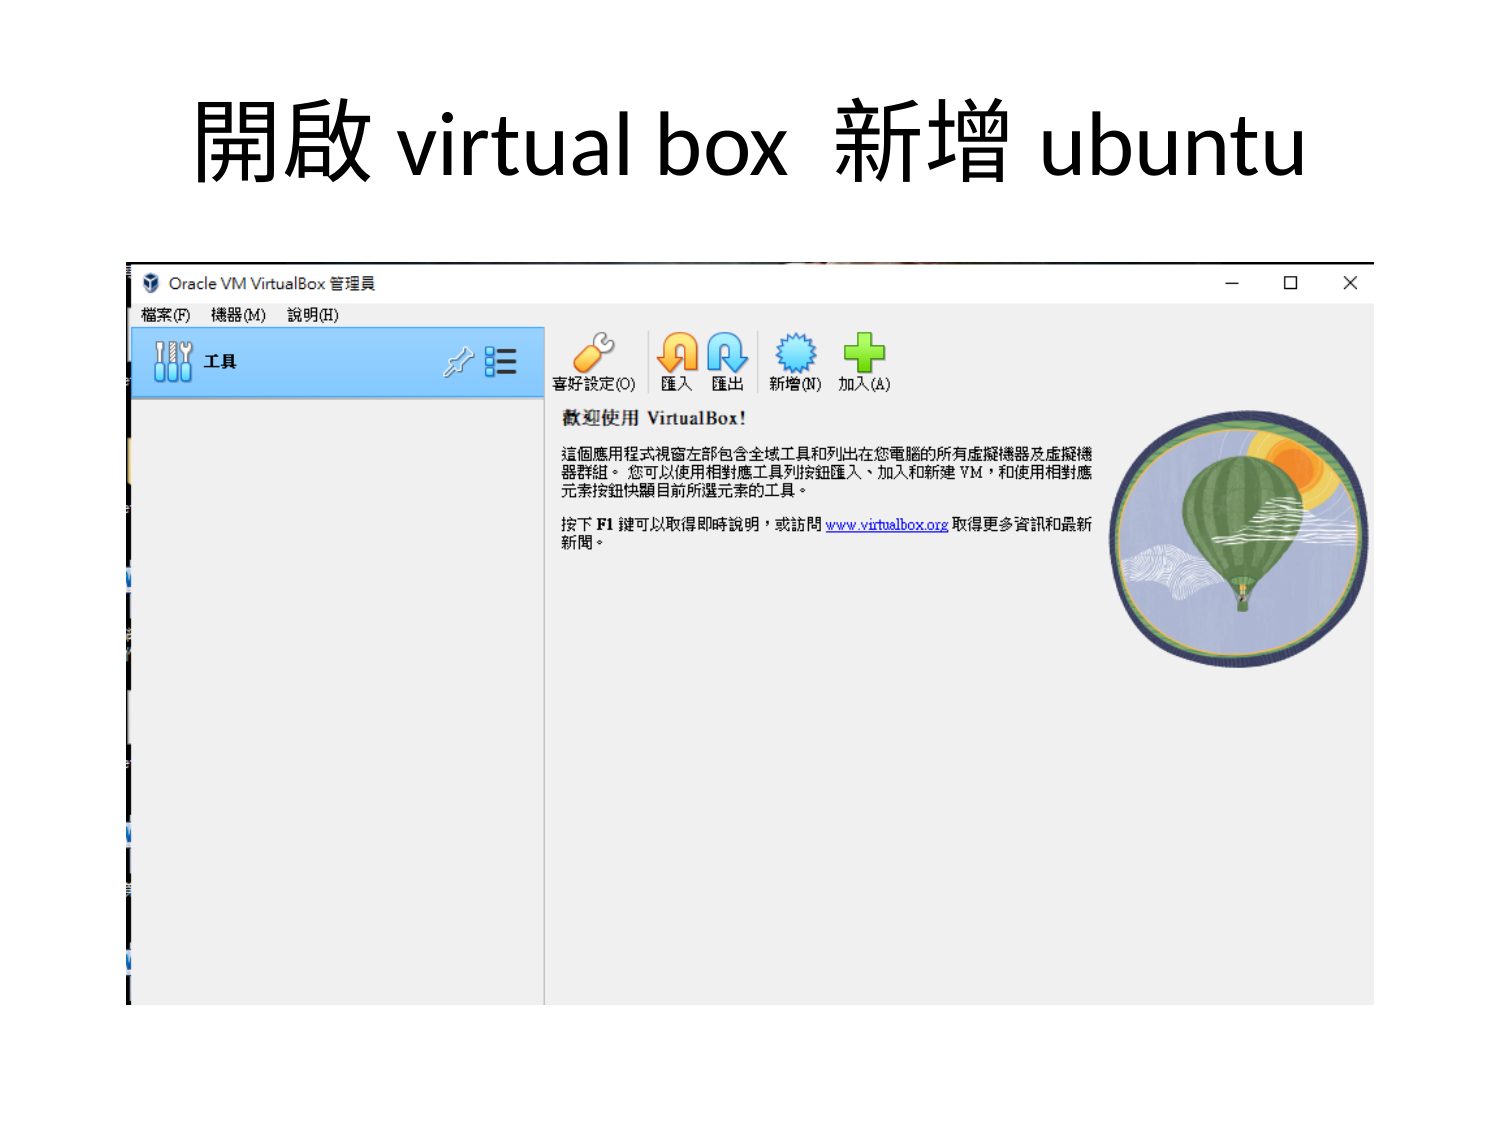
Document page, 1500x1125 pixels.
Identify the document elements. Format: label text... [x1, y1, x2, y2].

title 開啟virtual box 新增ubuntu [75, 45, 1425, 233]
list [126, 262, 1374, 1006]
